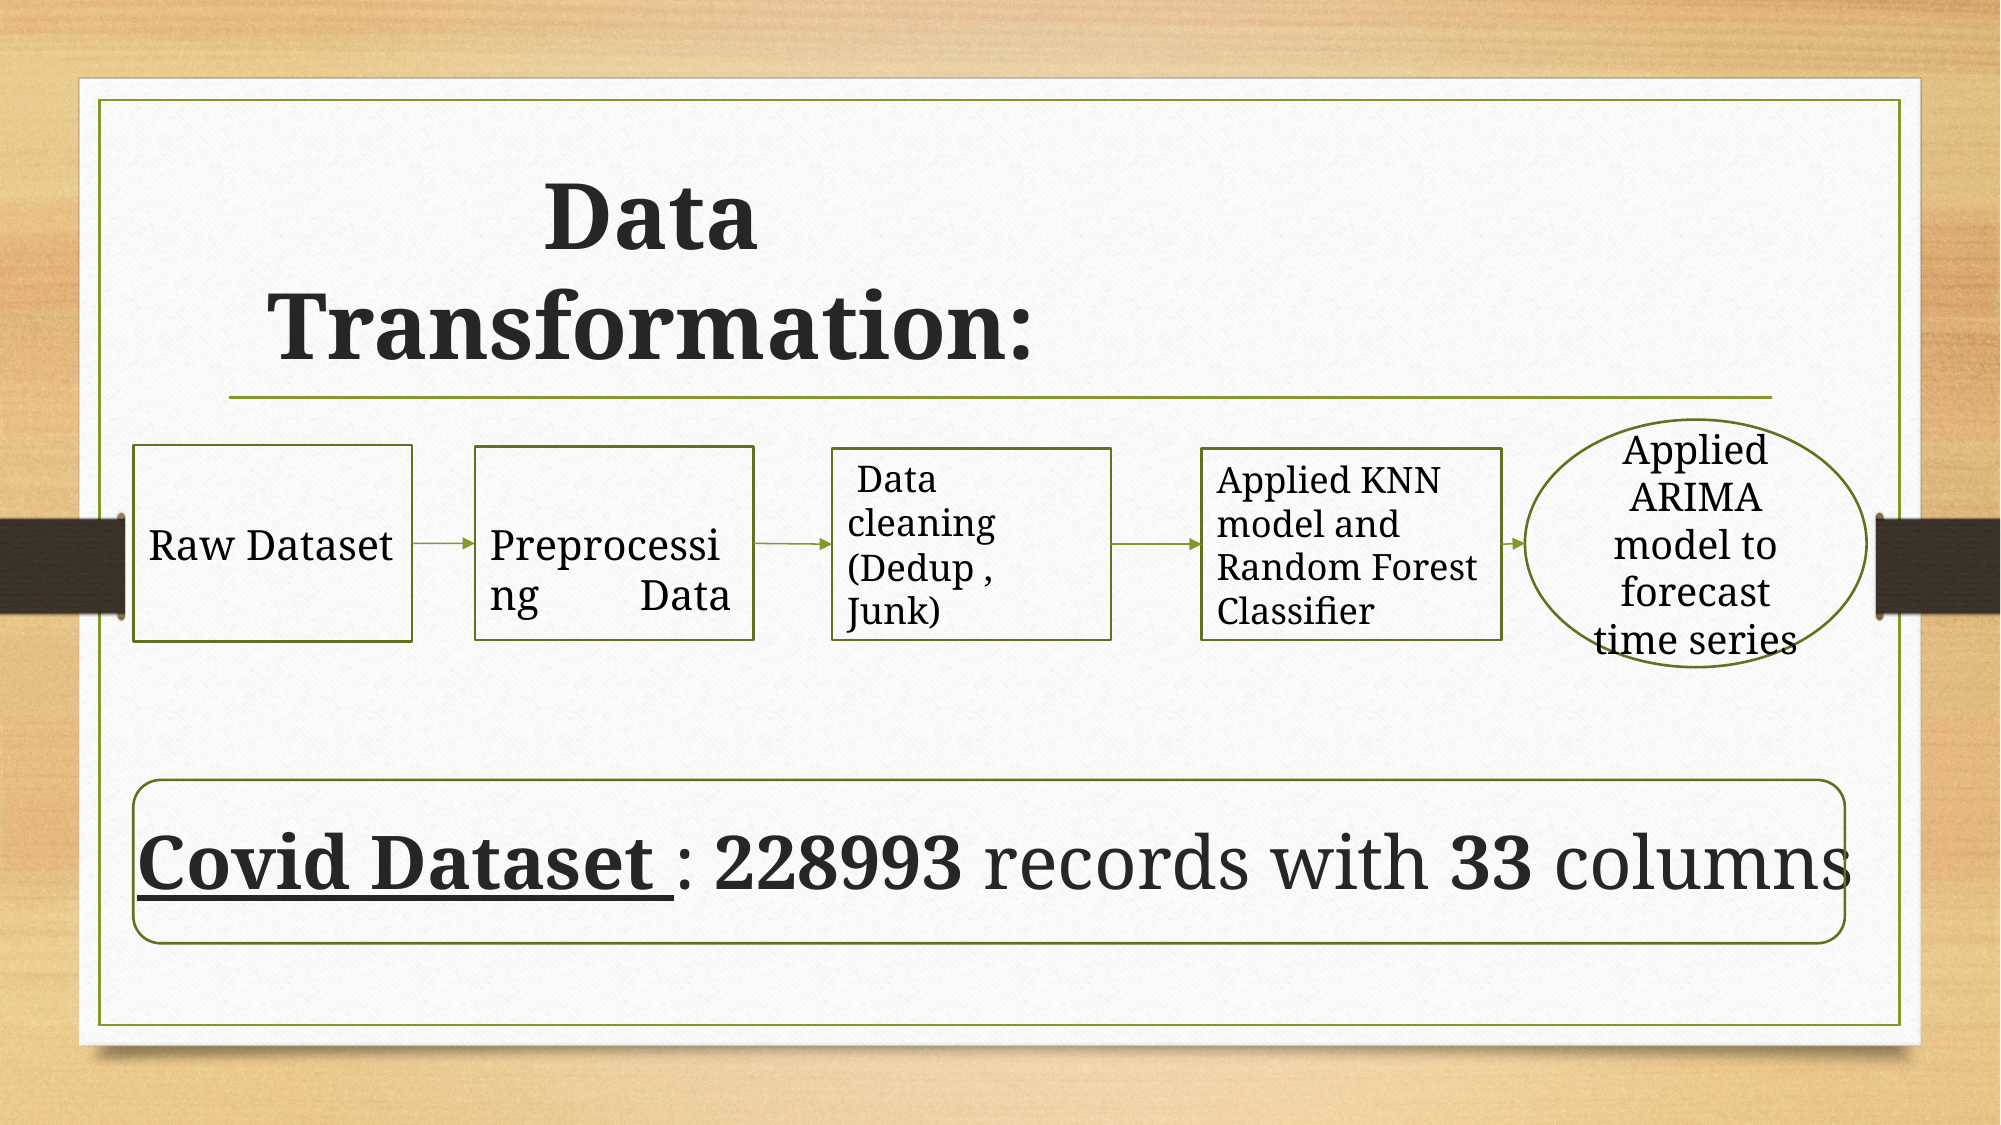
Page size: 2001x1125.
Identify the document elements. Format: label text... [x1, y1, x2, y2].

text_box Applied KNN model and Random Forest Classifier [1200, 447, 1503, 641]
text_box Data cleaning (Dedup , Junk) [831, 447, 1112, 641]
title Data Transformation: [212, 161, 1092, 375]
text_box Preprocessing Data [474, 445, 755, 641]
text_box Applied ARIMA model to forecast time series [1523, 418, 1868, 669]
text_box Covid Dataset : 228993 records with 33 columns [121, 763, 1882, 957]
picture [0, 0, 2001, 1125]
text_box [131, 778, 1847, 945]
list Raw Dataset [132, 444, 413, 643]
